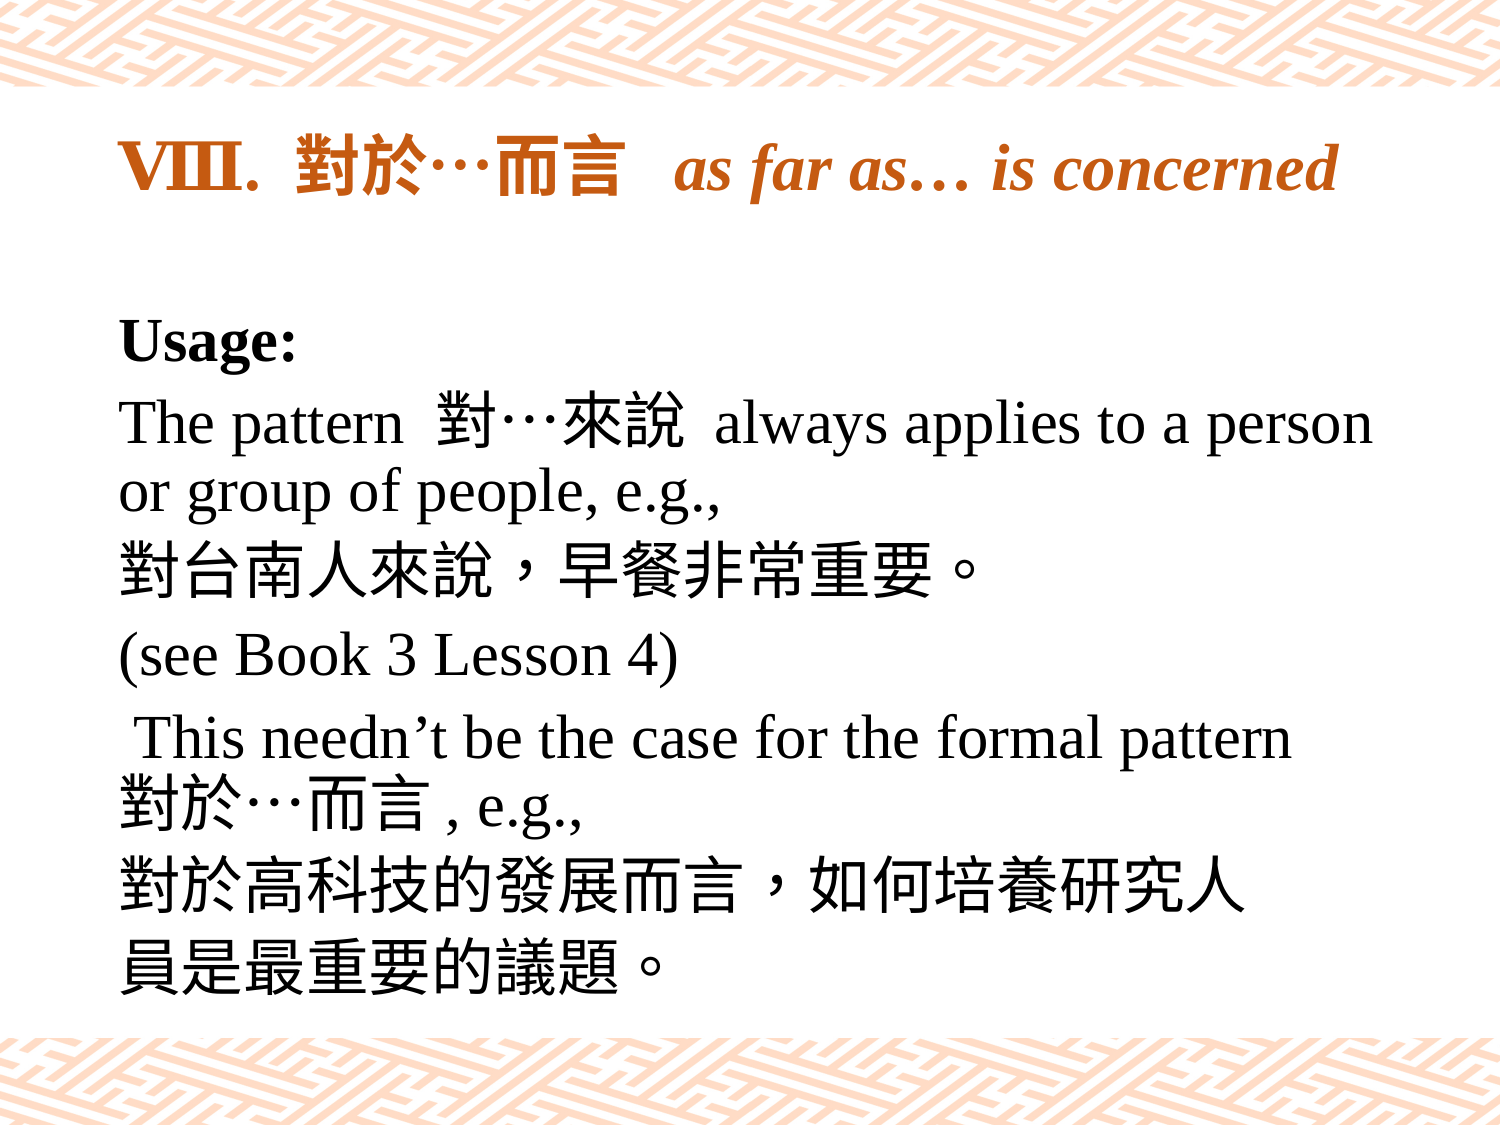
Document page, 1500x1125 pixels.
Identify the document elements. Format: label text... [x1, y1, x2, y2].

picture [0, 0, 1500, 1125]
list Usage: The pattern 對…來說 always applies to a person or group of people, e.g., 對台南人來說，早餐非常重要。 (see Book 3 Lesson 4) This needn’t be the case for the formal pattern 對於…而言, e.g., 對於高科技的發展而言，如何培養研究人 員是最重要的議題。 [103, 299, 1397, 1014]
title Ⅷ. 對於…而言 as far as… is concerned [103, 59, 1397, 278]
